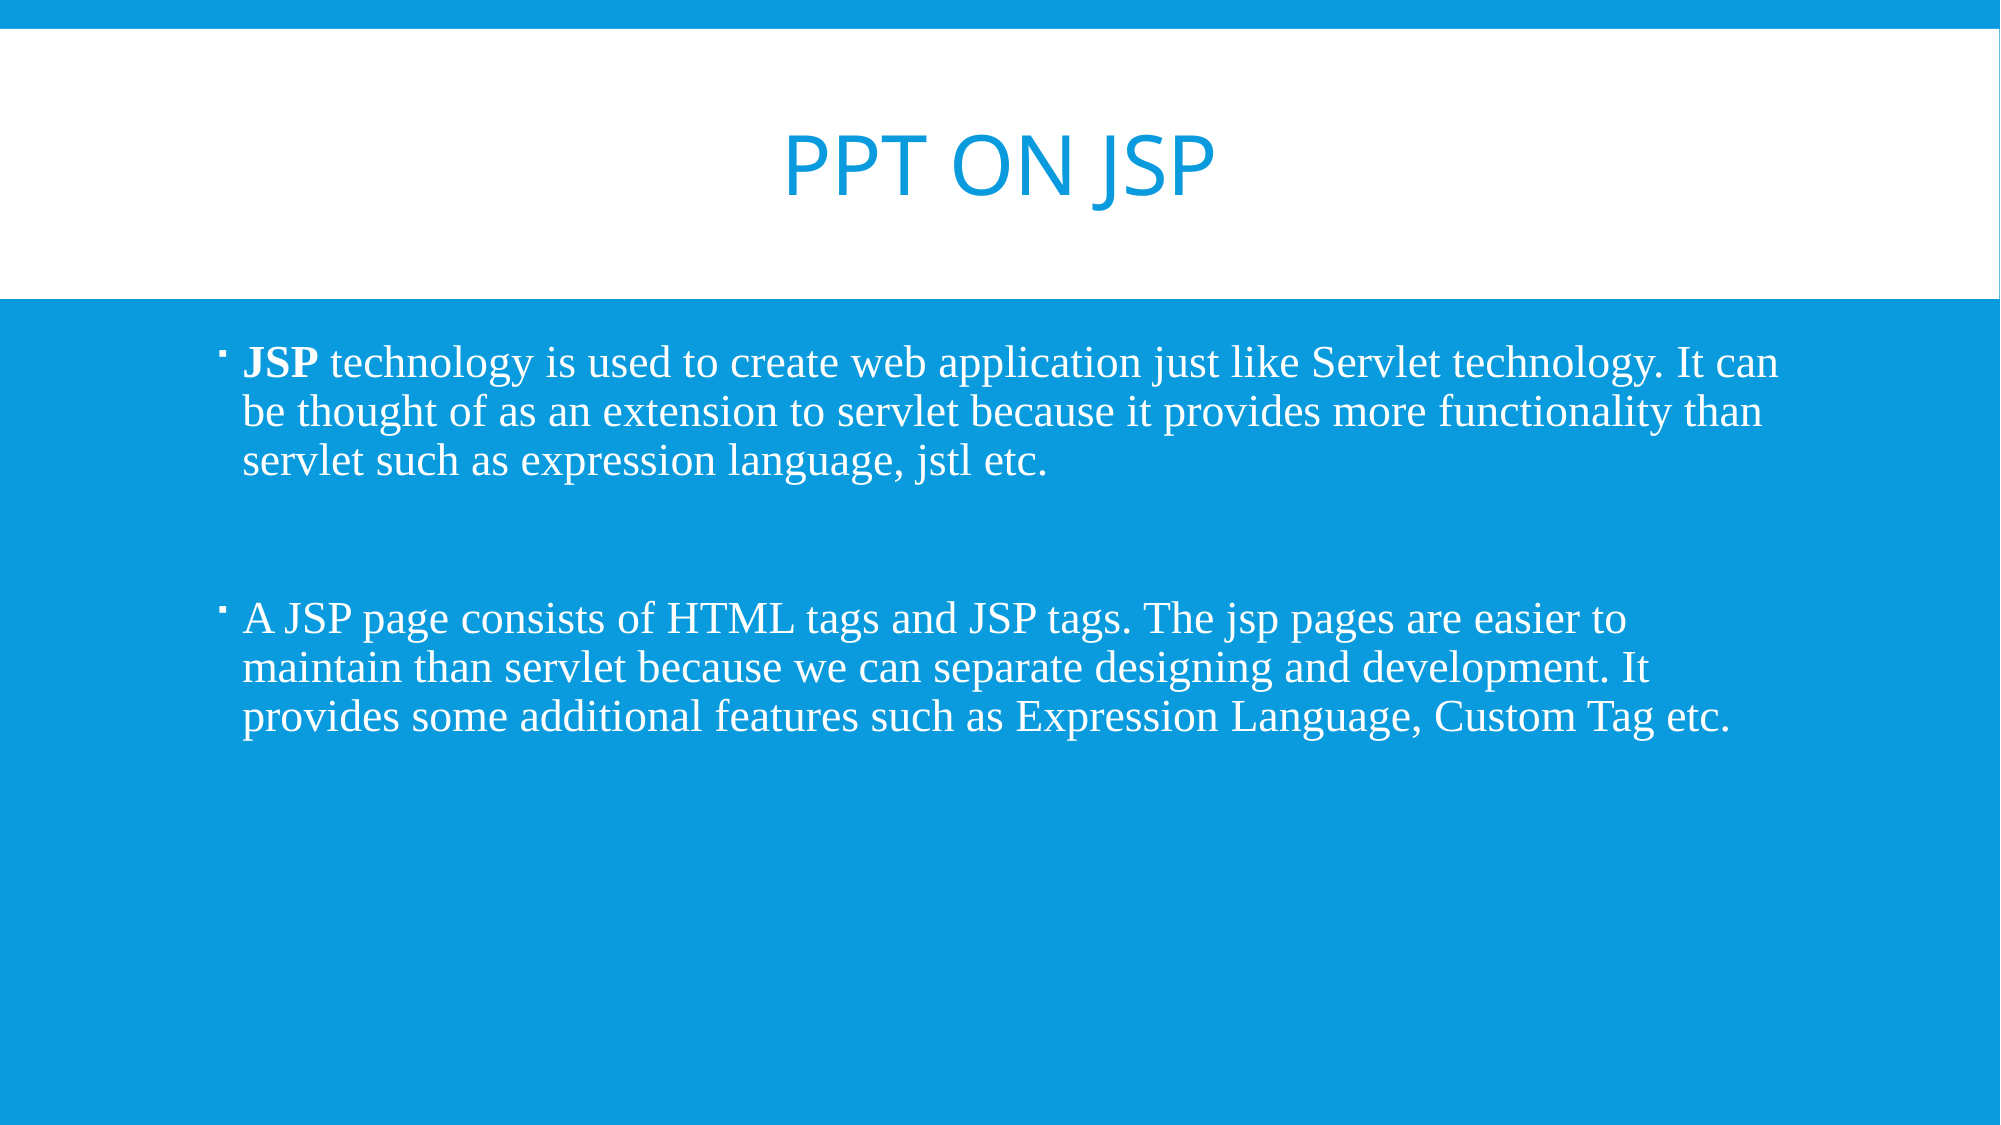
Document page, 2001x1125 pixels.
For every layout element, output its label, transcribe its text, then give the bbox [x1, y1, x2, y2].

title PPT on JSP [197, 46, 1803, 295]
list JSP technology is used to create web application just like Servlet technology. It can be thought of as an extension to servlet because it provides more functionality than servlet such as expression language, jstl etc. A JSP page consists of HTML tags and JSP tags. The jsp pages are easier to maintain than servlet because we can separate designing and development. It provides some additional features such as Expression Language, Custom Tag etc. [197, 329, 1803, 1020]
